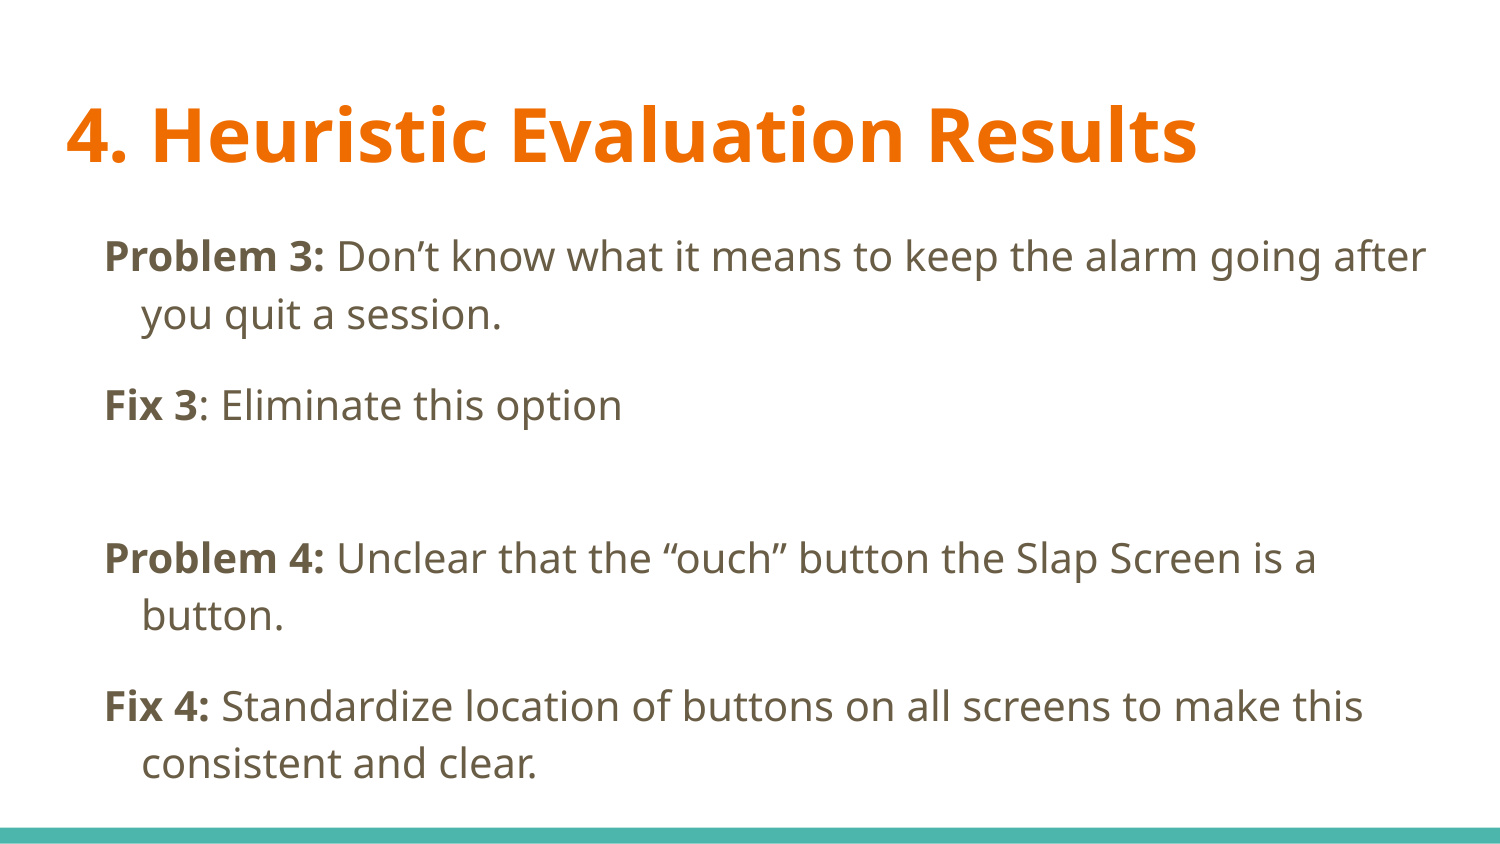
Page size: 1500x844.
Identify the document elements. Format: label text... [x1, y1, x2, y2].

list Problem 3: Don’t know what it means to keep the alarm going after you quit a session. Fix 3: Eliminate this option Problem 4: Unclear that the “ouch” button the Slap Screen is a button. Fix 4: Standardize location of buttons on all screens to make this consistent and clear. [51, 207, 1449, 750]
title 4. Heuristic Evaluation Results [51, 72, 1449, 189]
